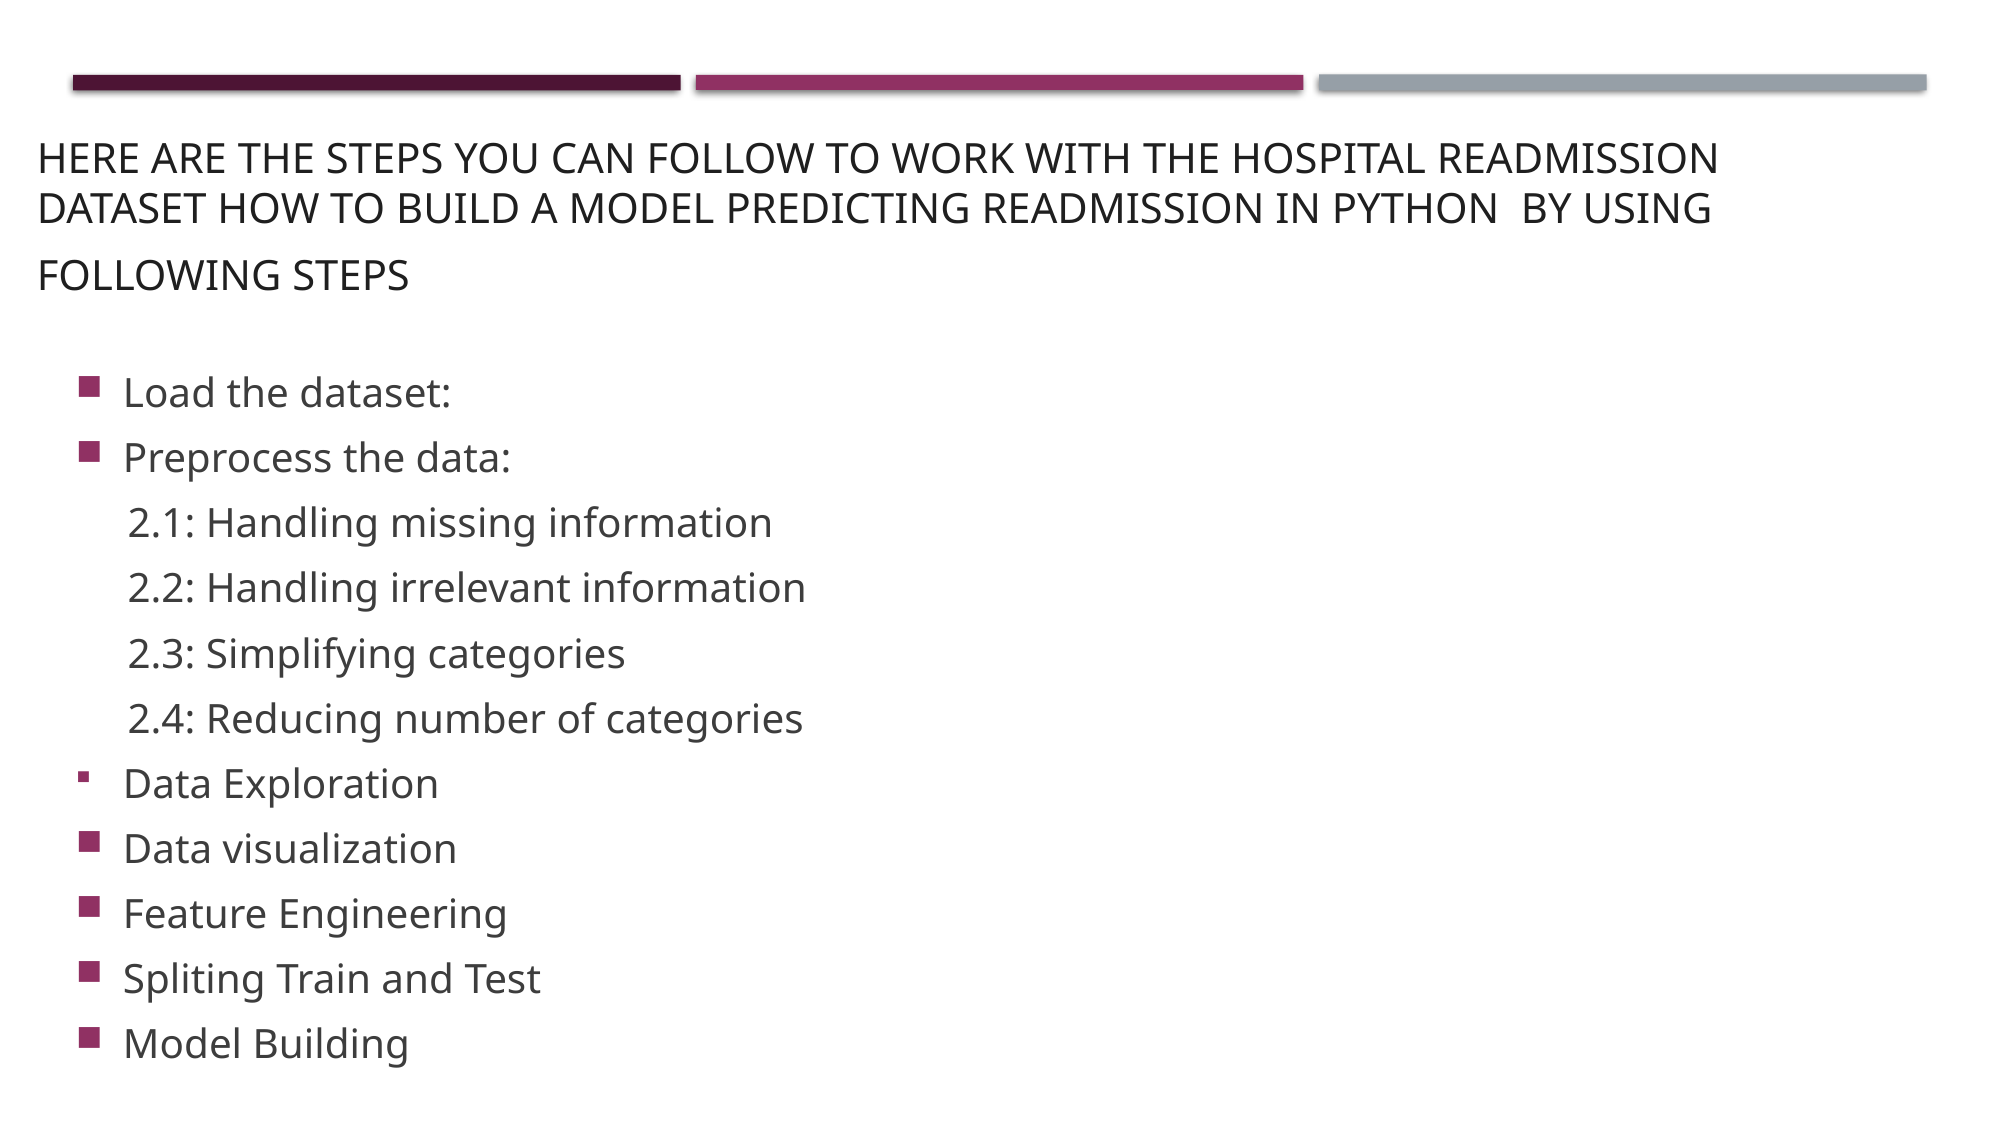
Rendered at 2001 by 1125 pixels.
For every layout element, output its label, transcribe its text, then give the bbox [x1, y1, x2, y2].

title Here are the steps you can follow to work with the hospital readmission dataset how to build a model predicting readmission in python by using following stepsn Python using the following steps using the following steps : [21, 73, 1880, 380]
list Load the dataset: Preprocess the data: 2.1: Handling missing information 2.2: Handling irrelevant information 2.3: Simplifying categories 2.4: Reducing number of categories Data Exploration Data visualization Feature Engineering Spliting Train and Test Model Building [60, 359, 1891, 1080]
